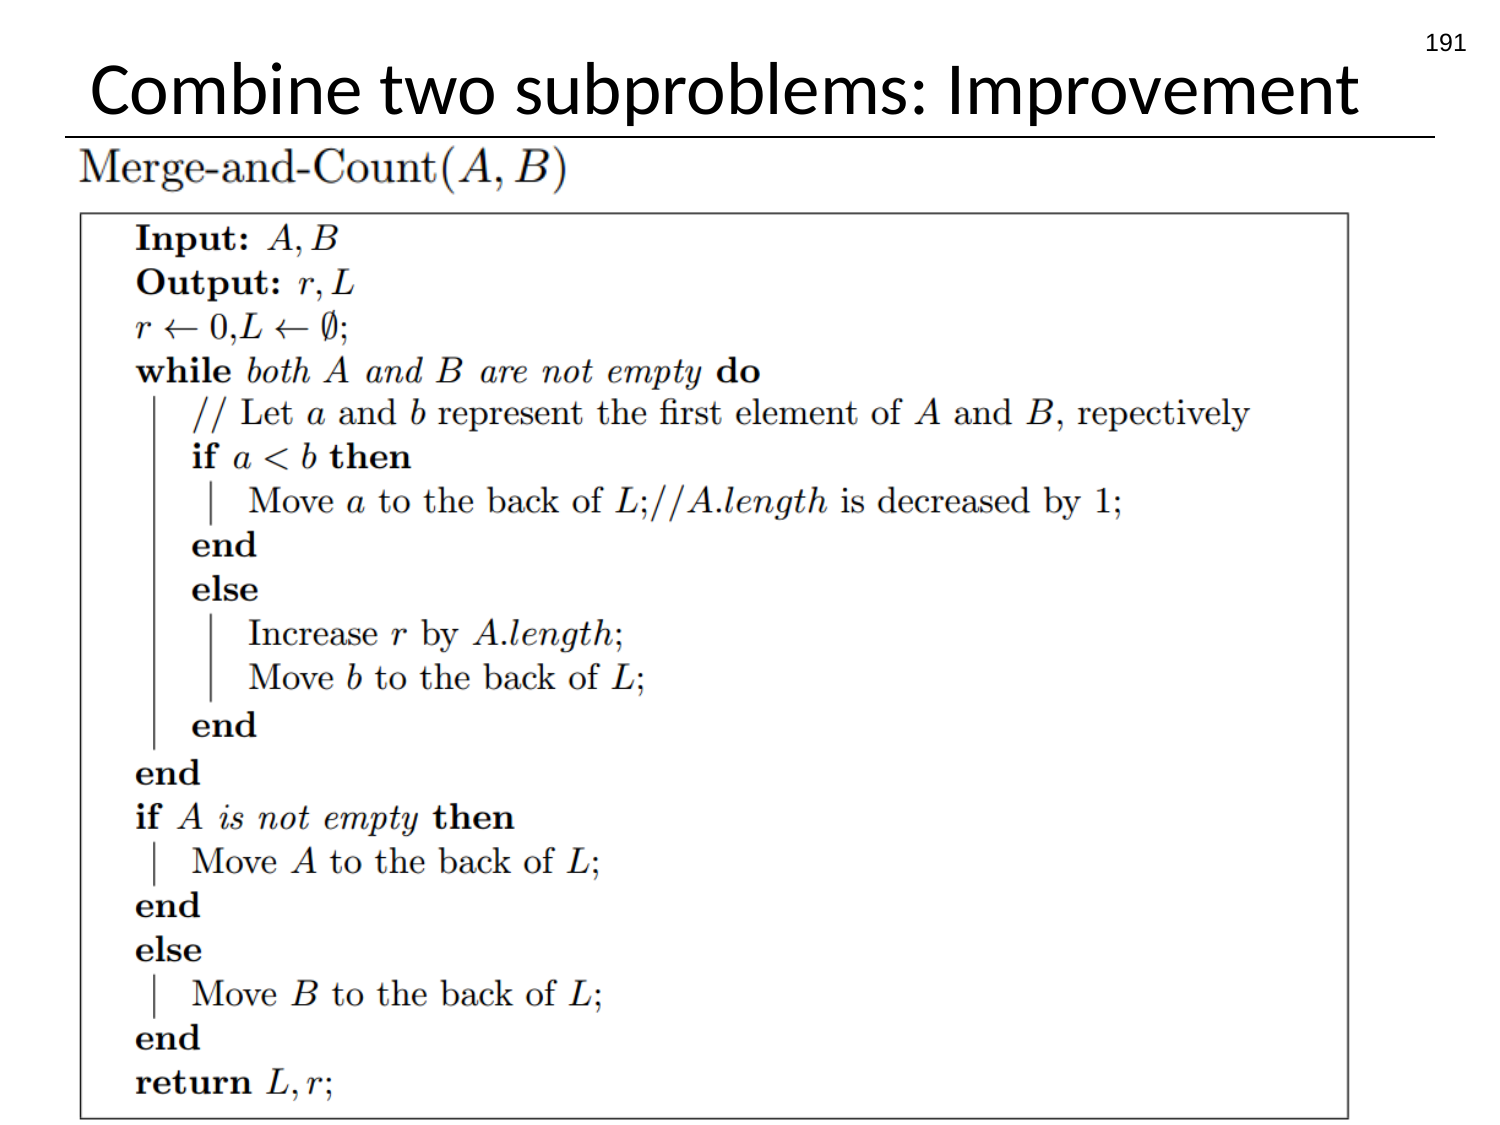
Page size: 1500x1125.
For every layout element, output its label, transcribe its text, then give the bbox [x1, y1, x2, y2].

picture [74, 212, 1353, 1122]
title Combine two subproblems: Improvement [75, 20, 1500, 138]
picture [77, 144, 578, 206]
slide_number 191 [1131, 18, 1483, 62]
